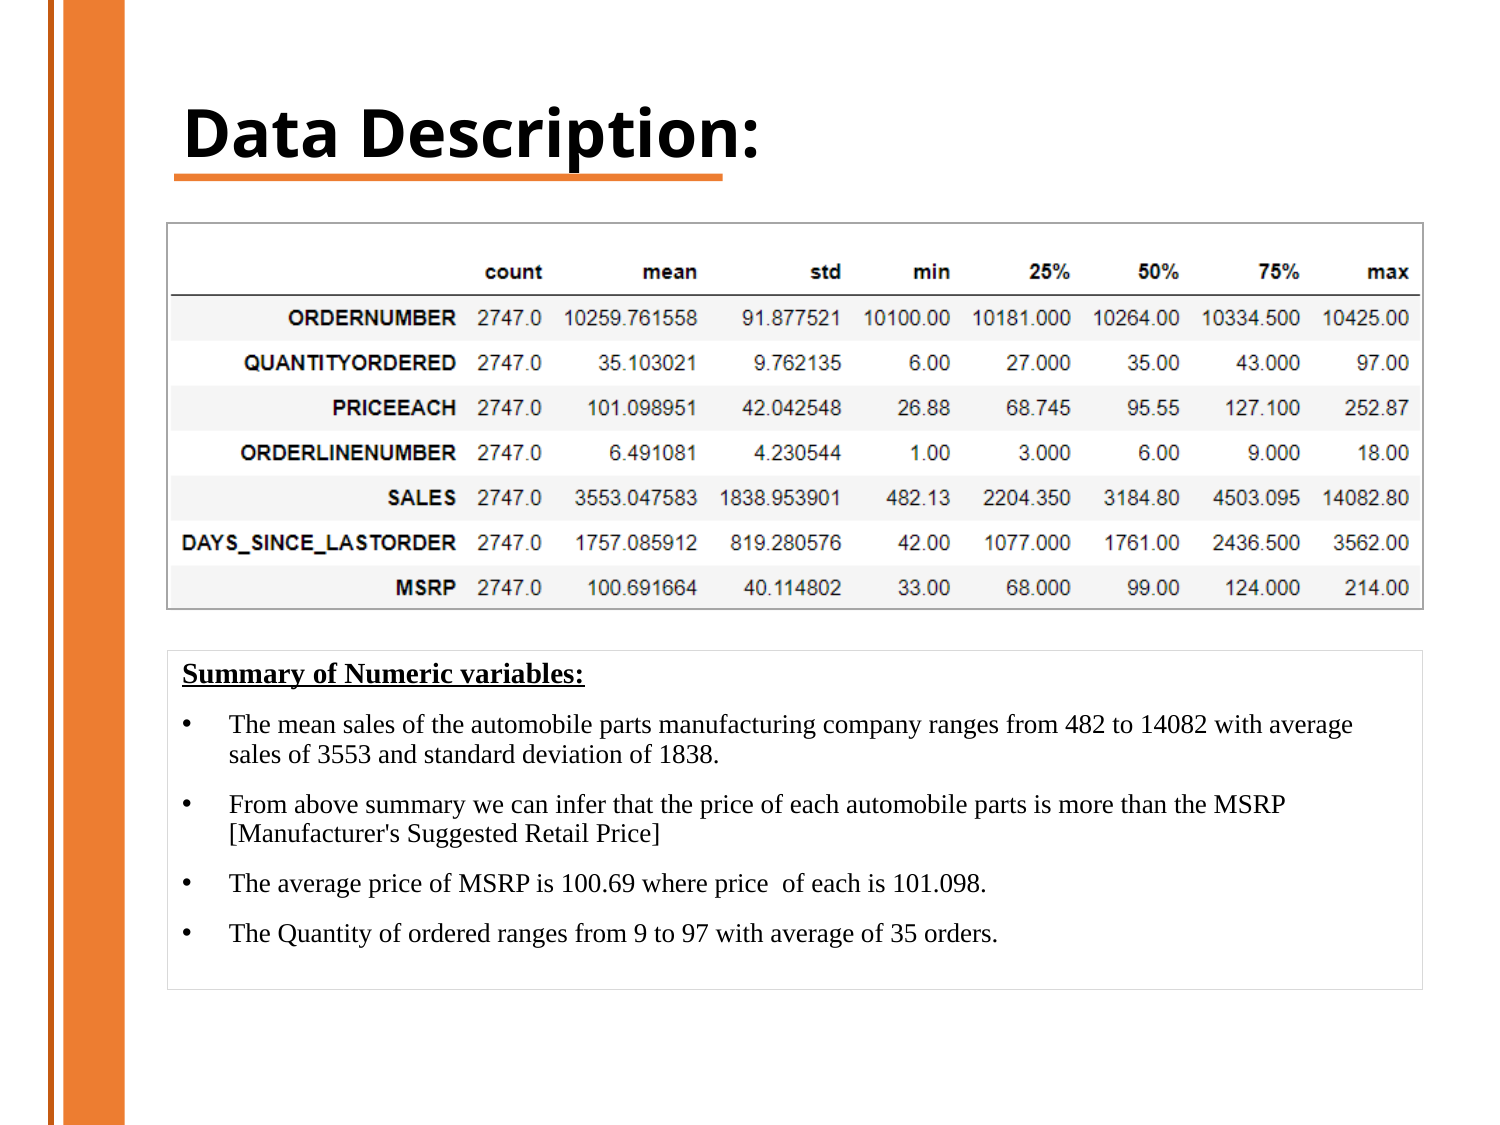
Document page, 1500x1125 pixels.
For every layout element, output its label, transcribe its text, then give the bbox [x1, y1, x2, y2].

picture [167, 251, 1423, 615]
text_box Data Description: [167, 92, 850, 182]
text_box [166, 222, 1424, 610]
text_box Summary of Numeric variables: The mean sales of the automobile parts manufacturing company ranges from 482 to 14082 with average sales of 3553 and standard deviation of 1838. From above summary we can infer that the price of each automobile parts is more than the MSRP [Manufacturer's Suggested Retail Price] The average price of MSRP is 100.69 where price of each is 101.098. The Quantity of ordered ranges from 9 to 97 with average of 35 orders. [167, 650, 1423, 990]
text_box [62, 0, 126, 1125]
text_box [173, 173, 724, 182]
